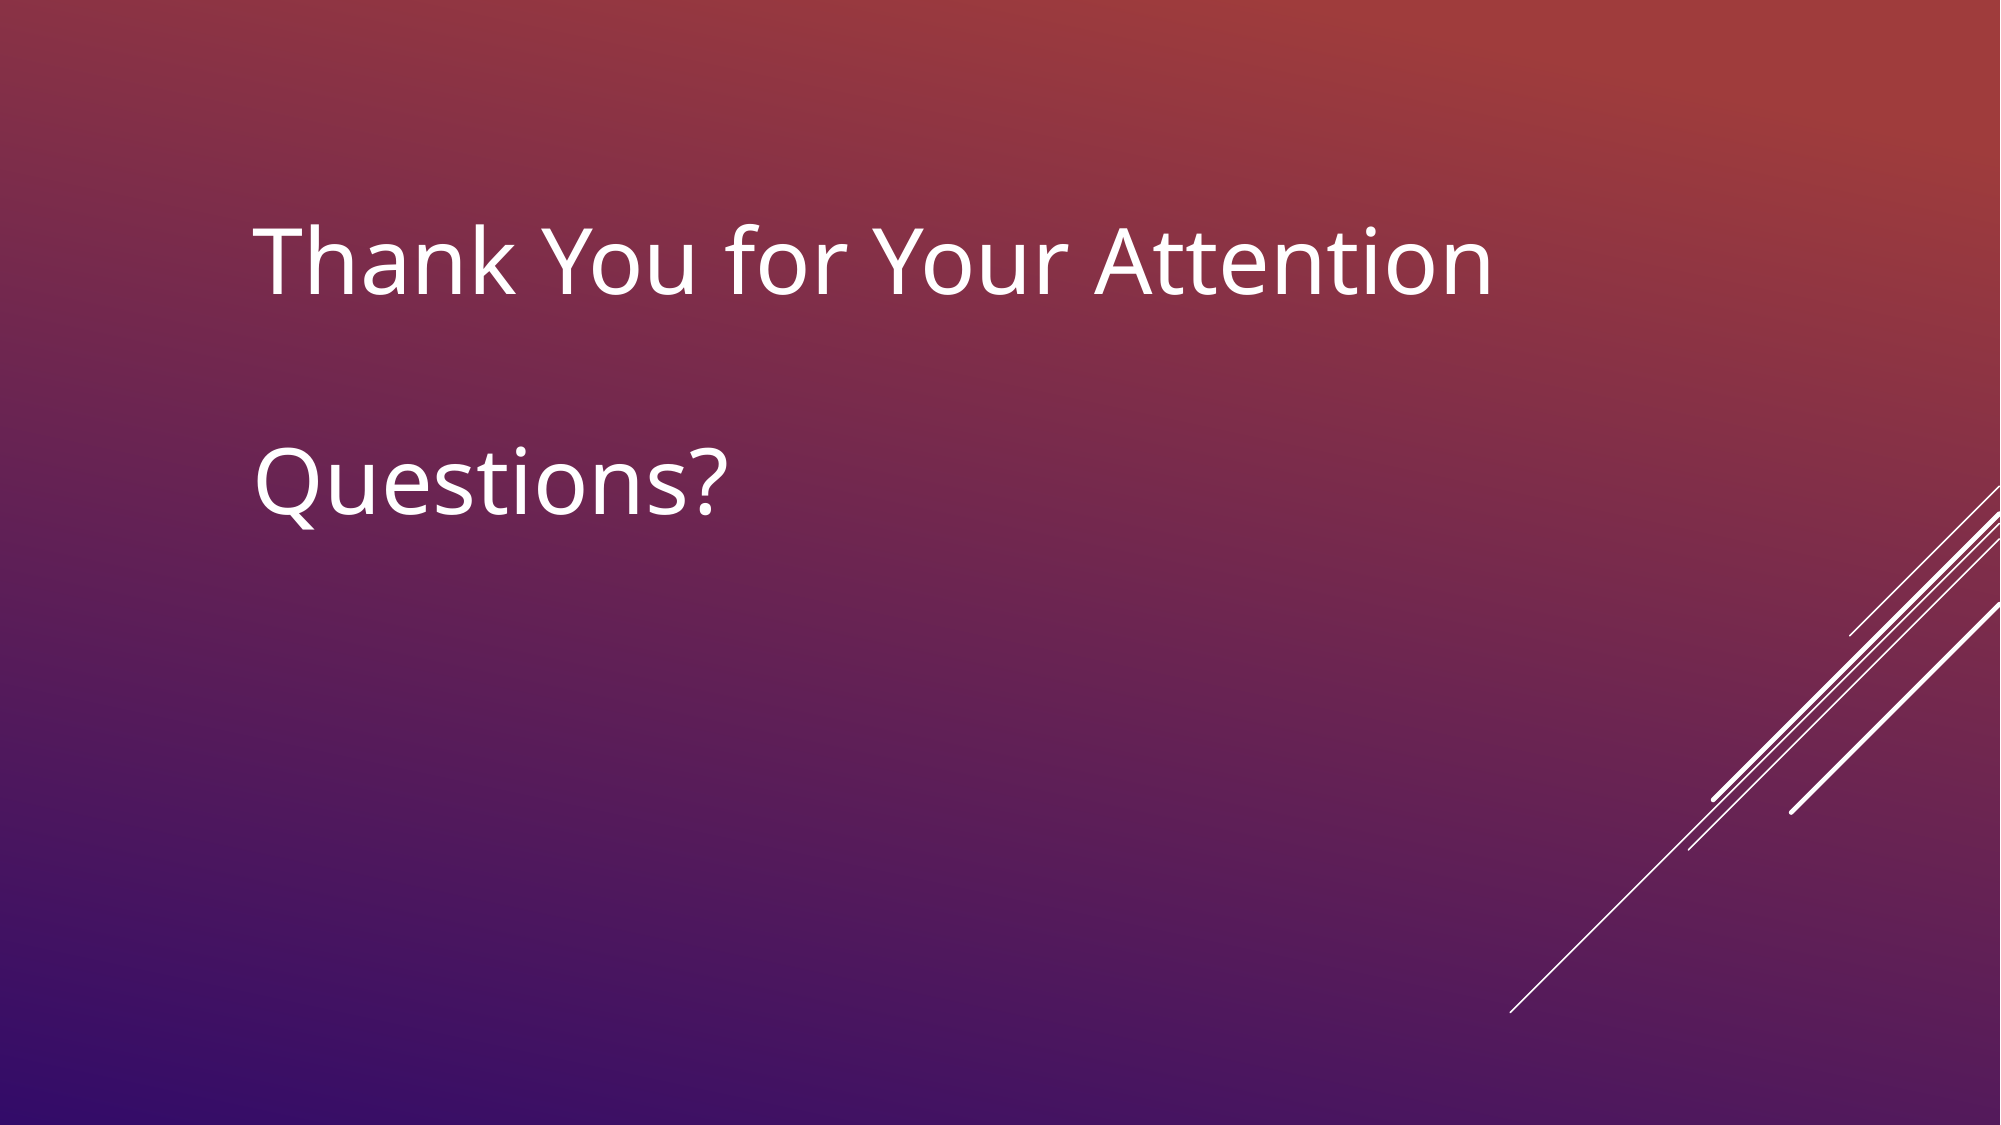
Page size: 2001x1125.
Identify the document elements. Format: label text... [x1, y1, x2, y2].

text_box Thank You for Your Attention Questions? [237, 195, 1708, 540]
